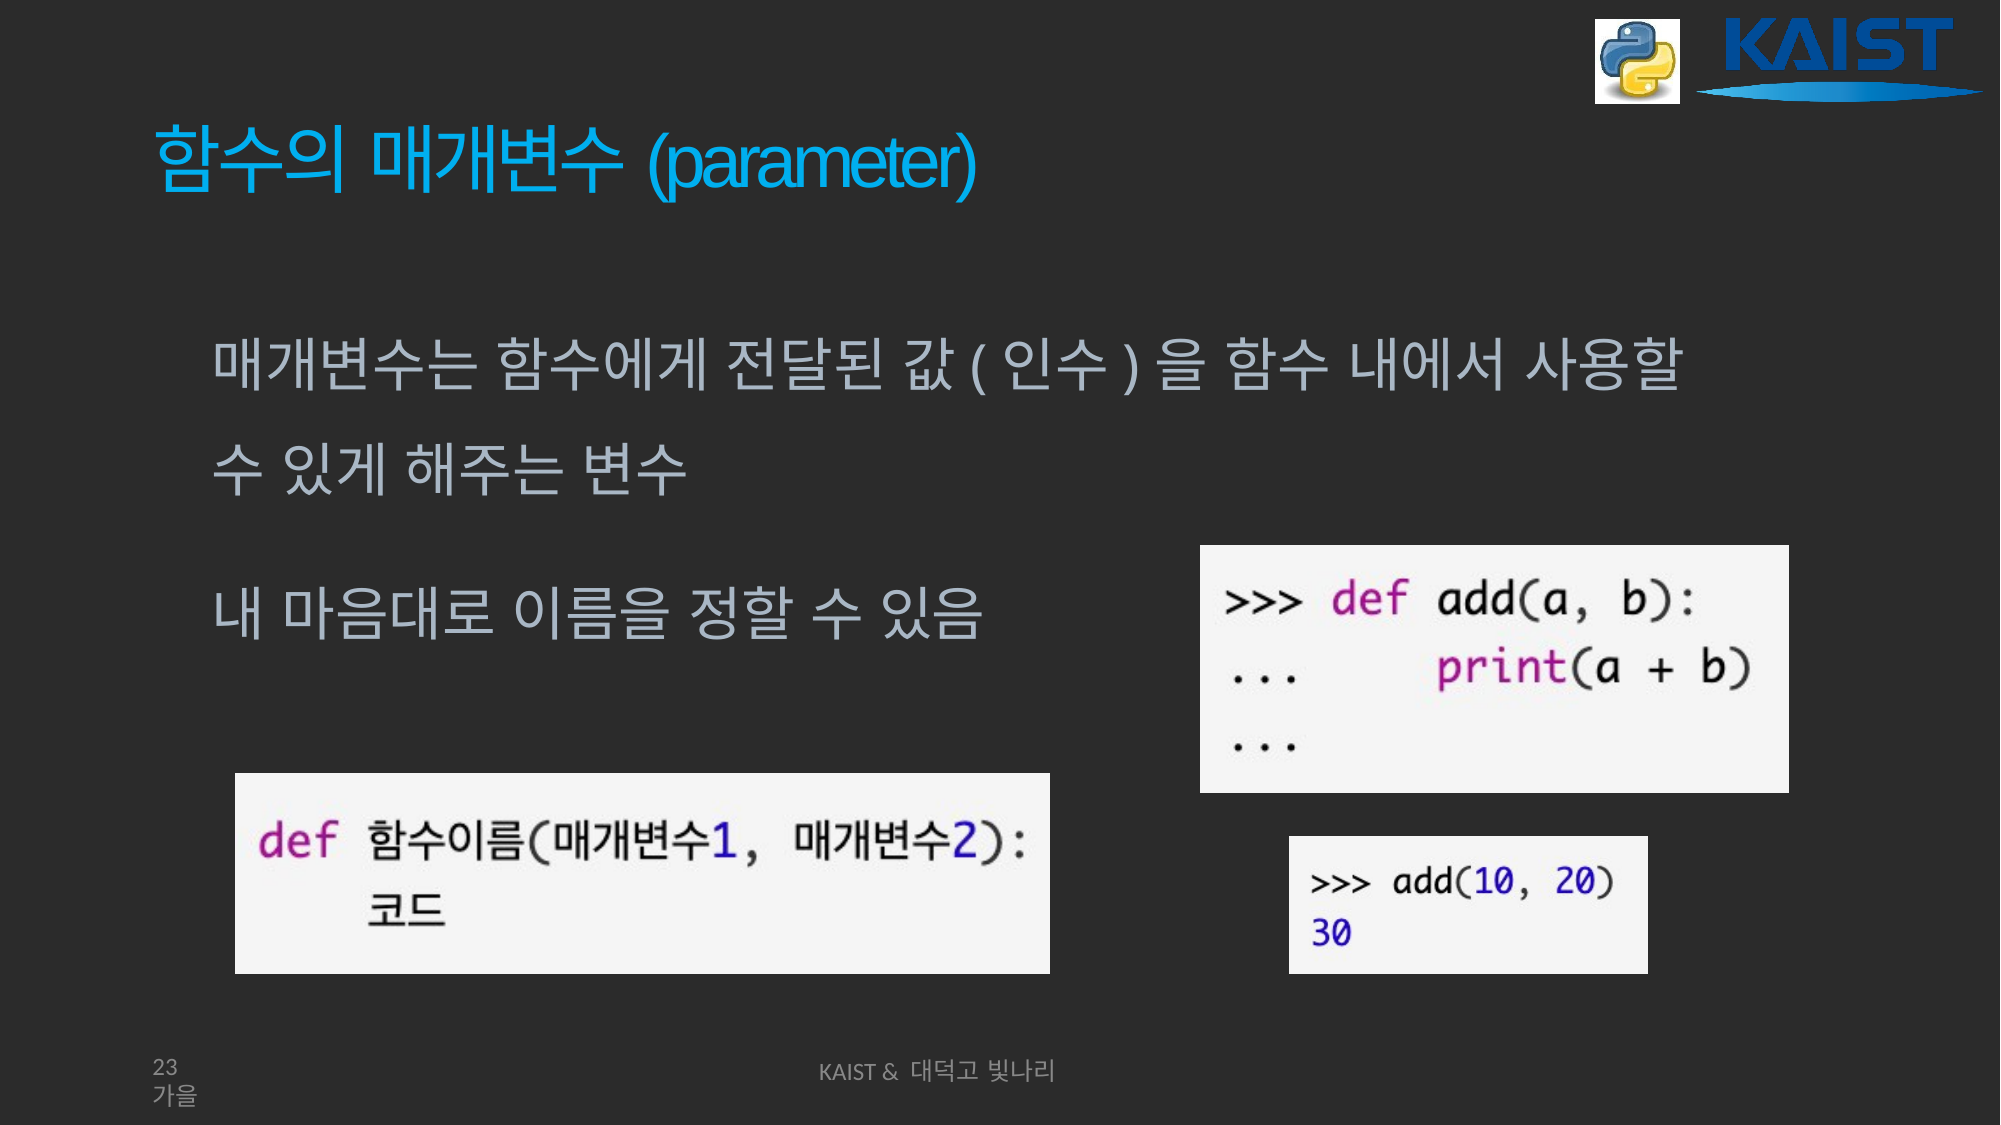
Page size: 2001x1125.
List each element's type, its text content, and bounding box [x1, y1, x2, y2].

picture [235, 773, 1050, 975]
picture [1199, 545, 1790, 794]
title 함수의 매개변수(parameter) [150, 110, 1109, 301]
picture [1695, 18, 1984, 102]
picture [1595, 19, 1680, 104]
slide_number KAIST & 대덕고 빛나리 [817, 1051, 1151, 1125]
footer 23 가을 [150, 1046, 236, 1125]
picture [1288, 836, 1648, 975]
text_box 매개변수는 함수에게 전달된 값(인수)을 함수 내에서 사용할 수 있게 해주는 변수 내 마음대로 이름을 정할 수 있음 [209, 290, 1750, 647]
